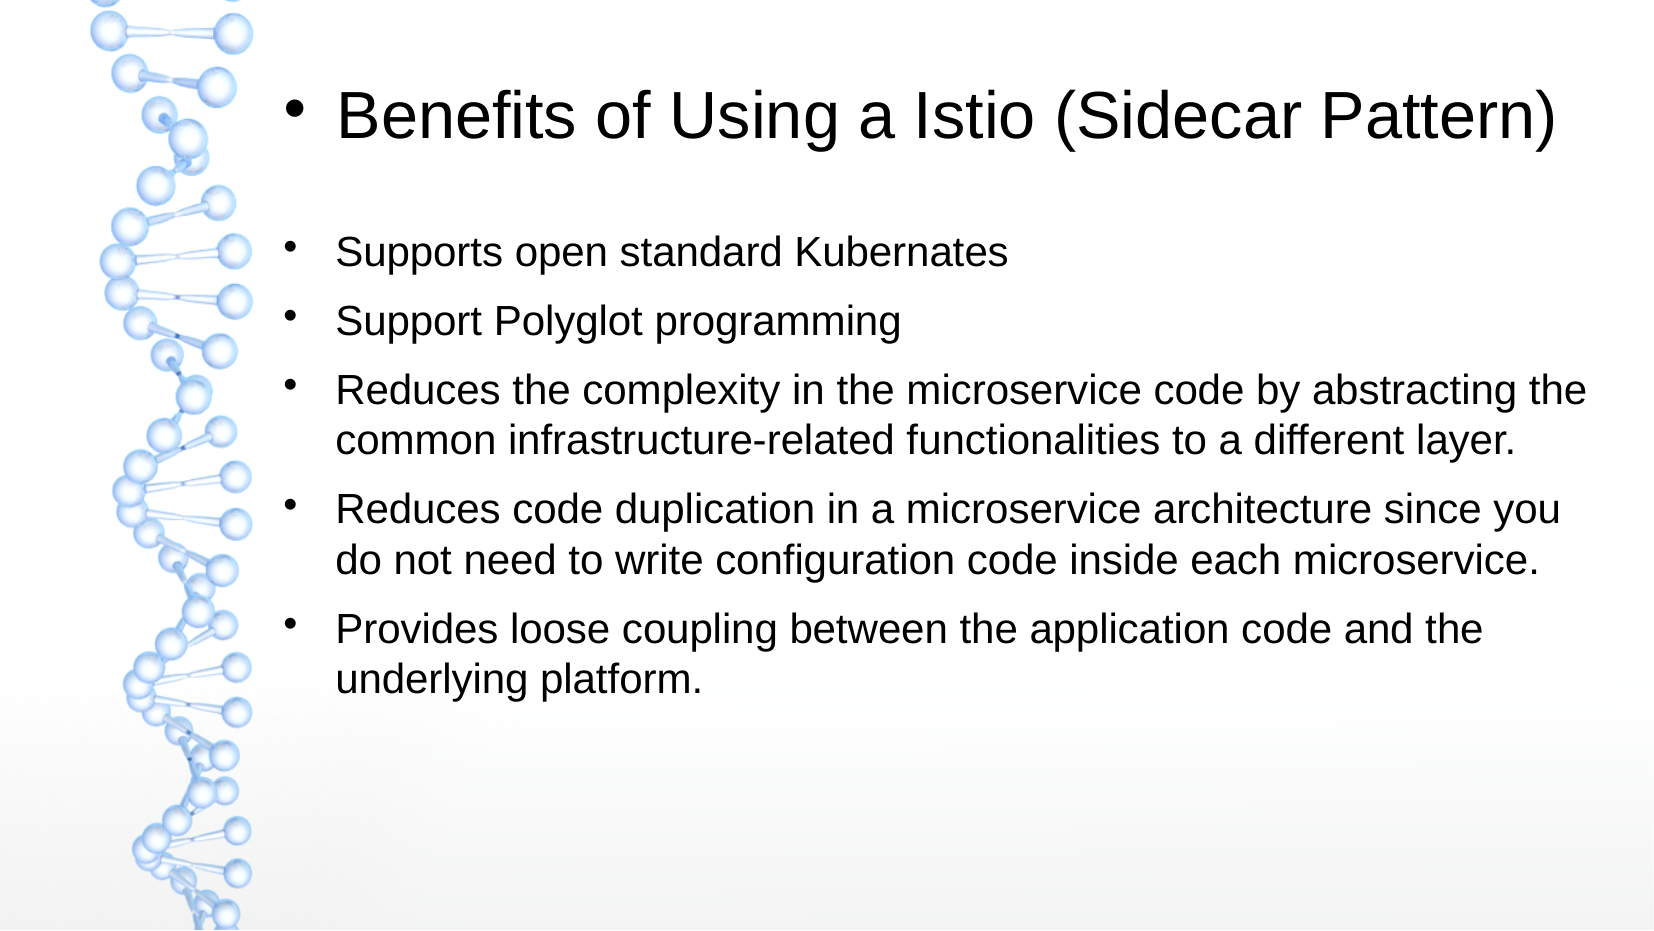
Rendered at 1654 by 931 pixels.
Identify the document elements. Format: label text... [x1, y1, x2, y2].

picture [0, 0, 1654, 930]
text_box Supports open standard Kubernates Support Polyglot programming Reduces the complexity in the microservice code by abstracting the common infrastructure-related functionalities to a different layer. Reduces code duplication in a microservice architecture since you do not need to write configuration code inside each microservice. Provides loose coupling between the application code and the underlying platform. [265, 224, 1595, 764]
text_box Benefits of Using a Istio (Sidecar Pattern) [265, 35, 1595, 189]
